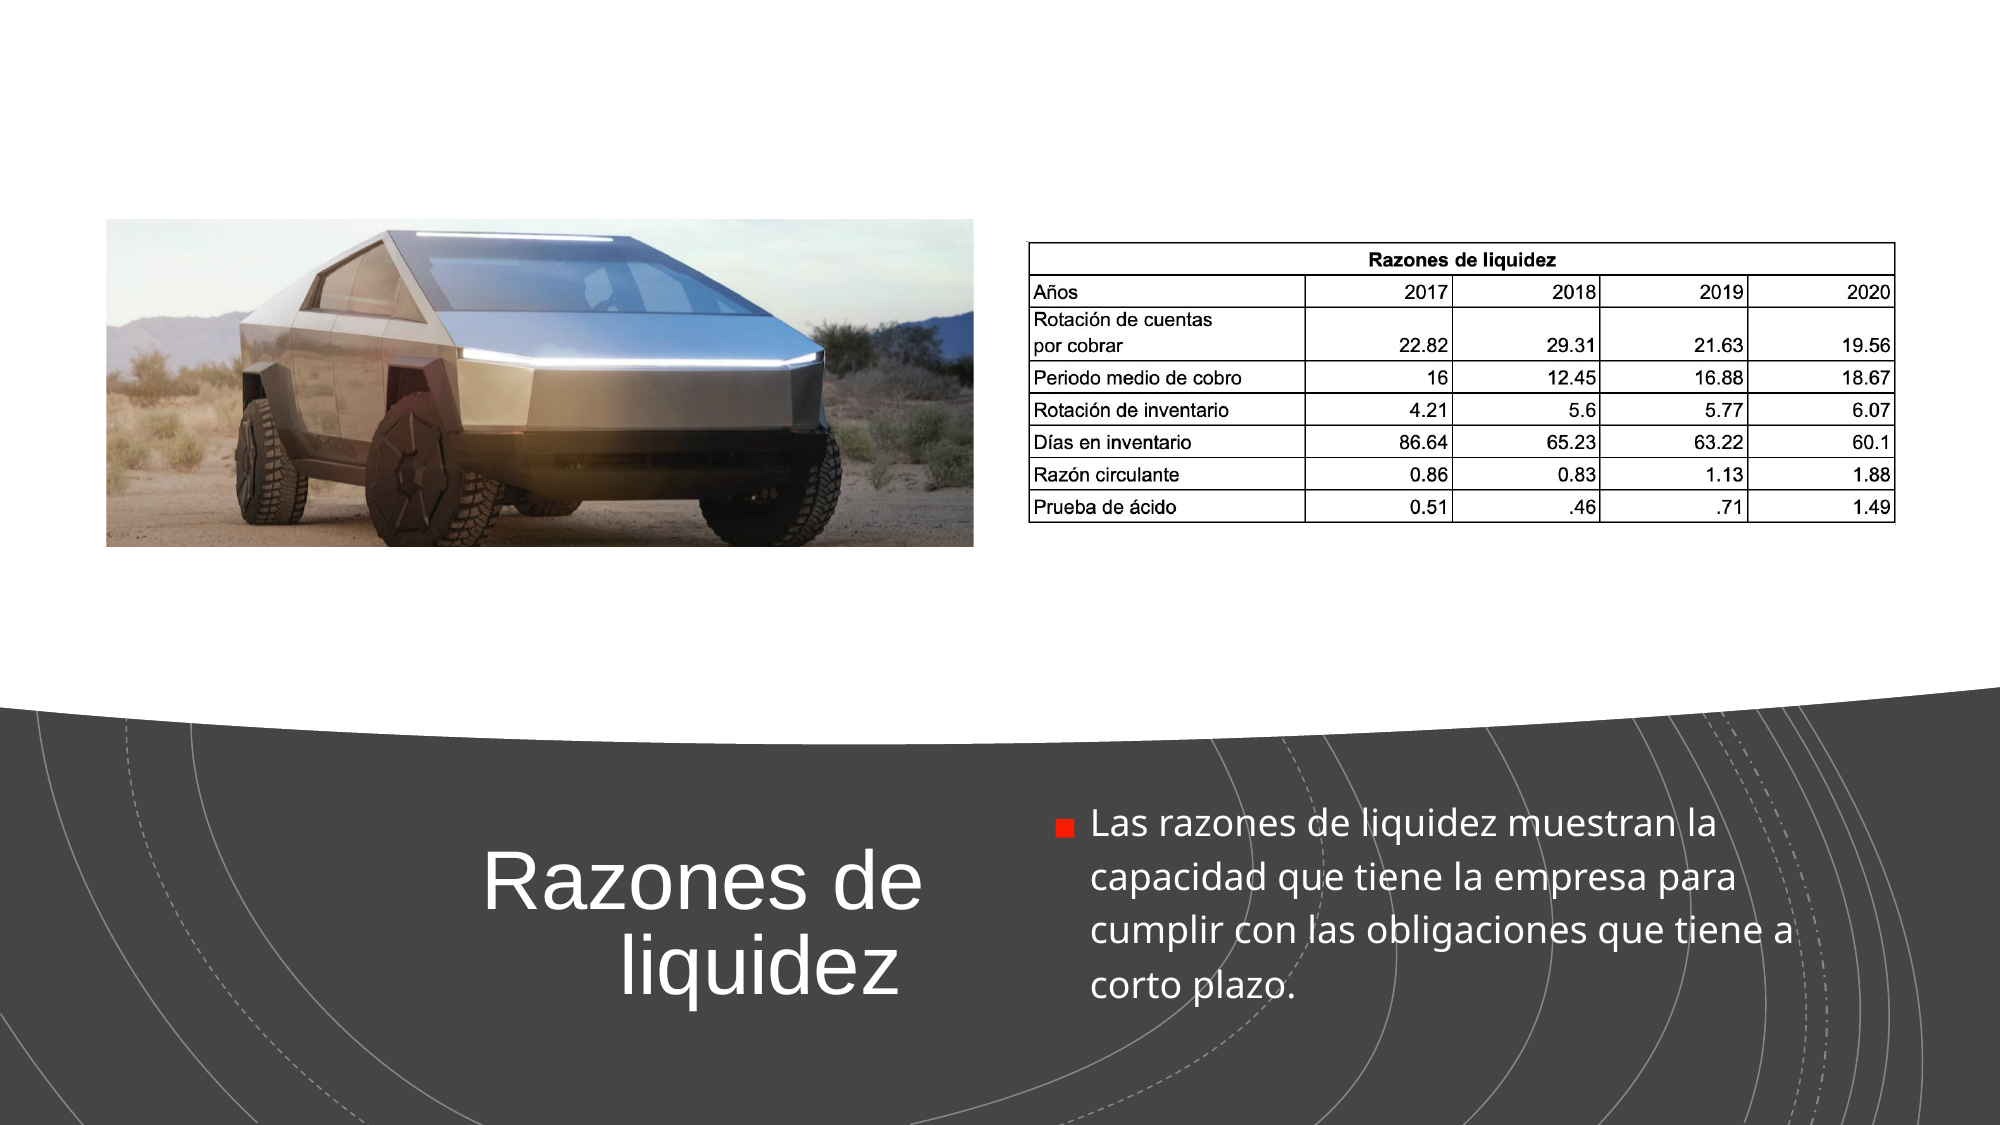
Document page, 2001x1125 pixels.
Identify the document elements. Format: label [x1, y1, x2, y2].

text_box [0, 0, 2000, 1125]
picture [106, 219, 974, 548]
picture [1026, 240, 1897, 527]
